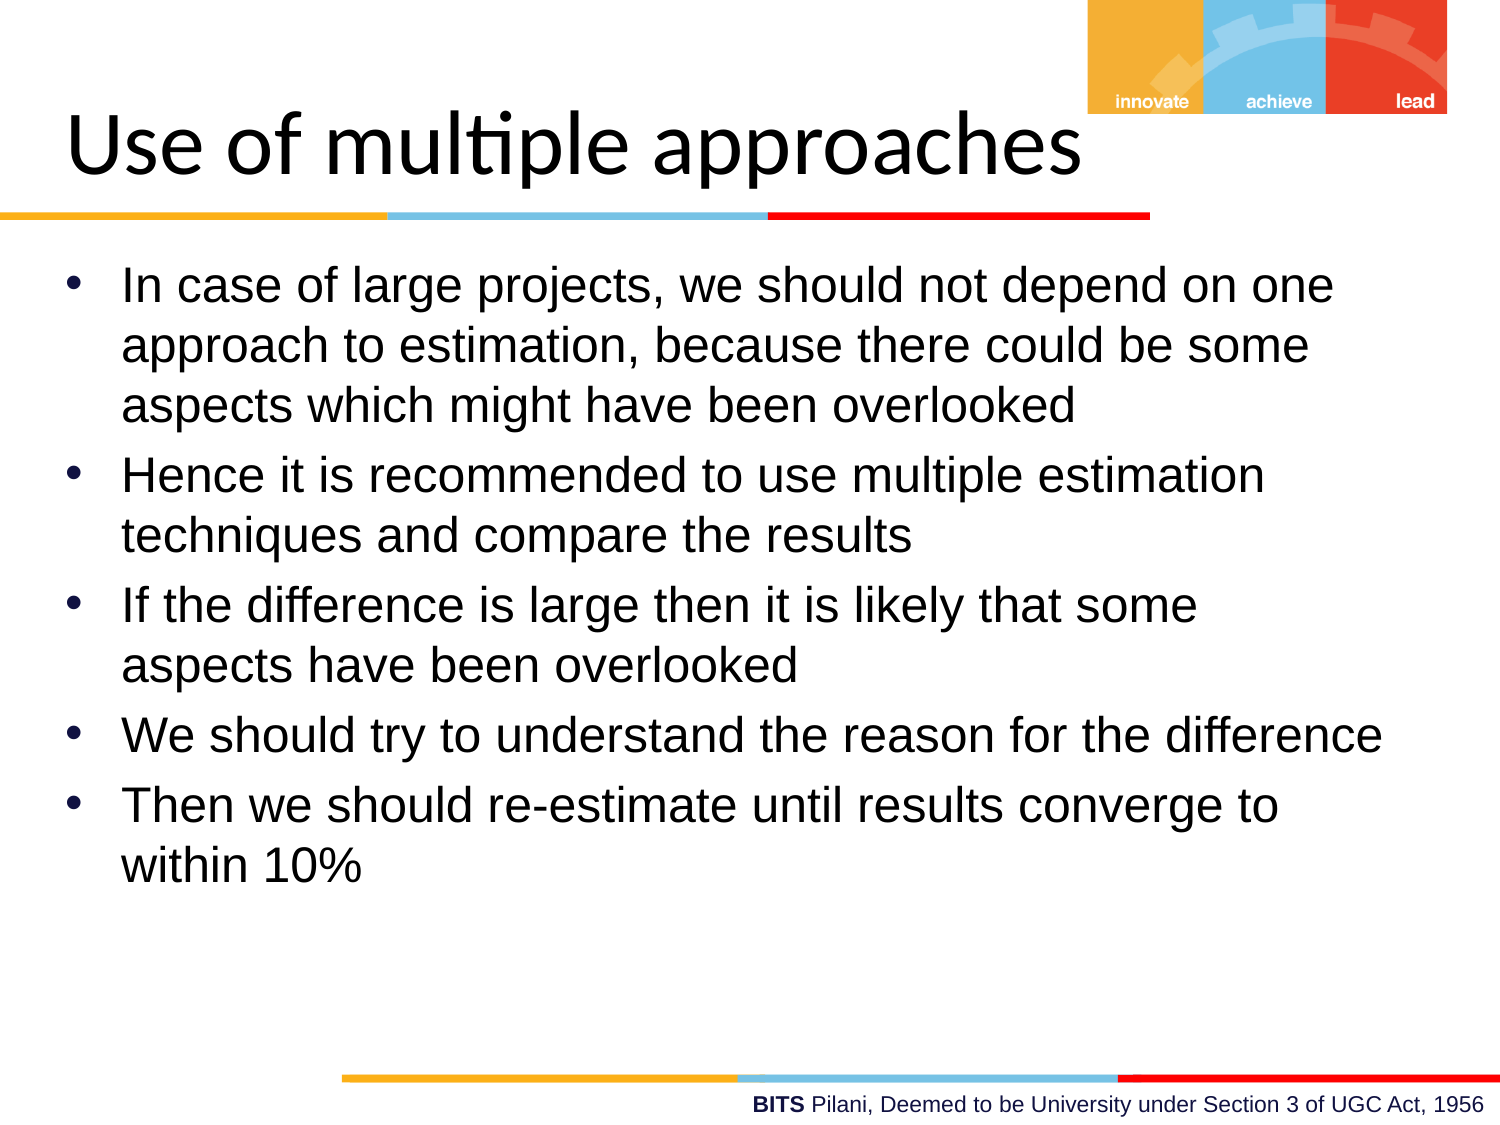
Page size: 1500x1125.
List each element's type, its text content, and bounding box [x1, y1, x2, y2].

picture [1087, 0, 1448, 114]
title Use of multiple approaches [50, 66, 1350, 209]
list In case of large projects, we should not depend on one approach to estimation, because there could be some aspects which might have been overlooked Hence it is recommended to use multiple estimation techniques and compare the results If the difference is large then it is likely that some aspects have been overlooked We should try to understand the reason for the difference Then we should re-estimate until results converge to within 10% [50, 245, 1400, 988]
